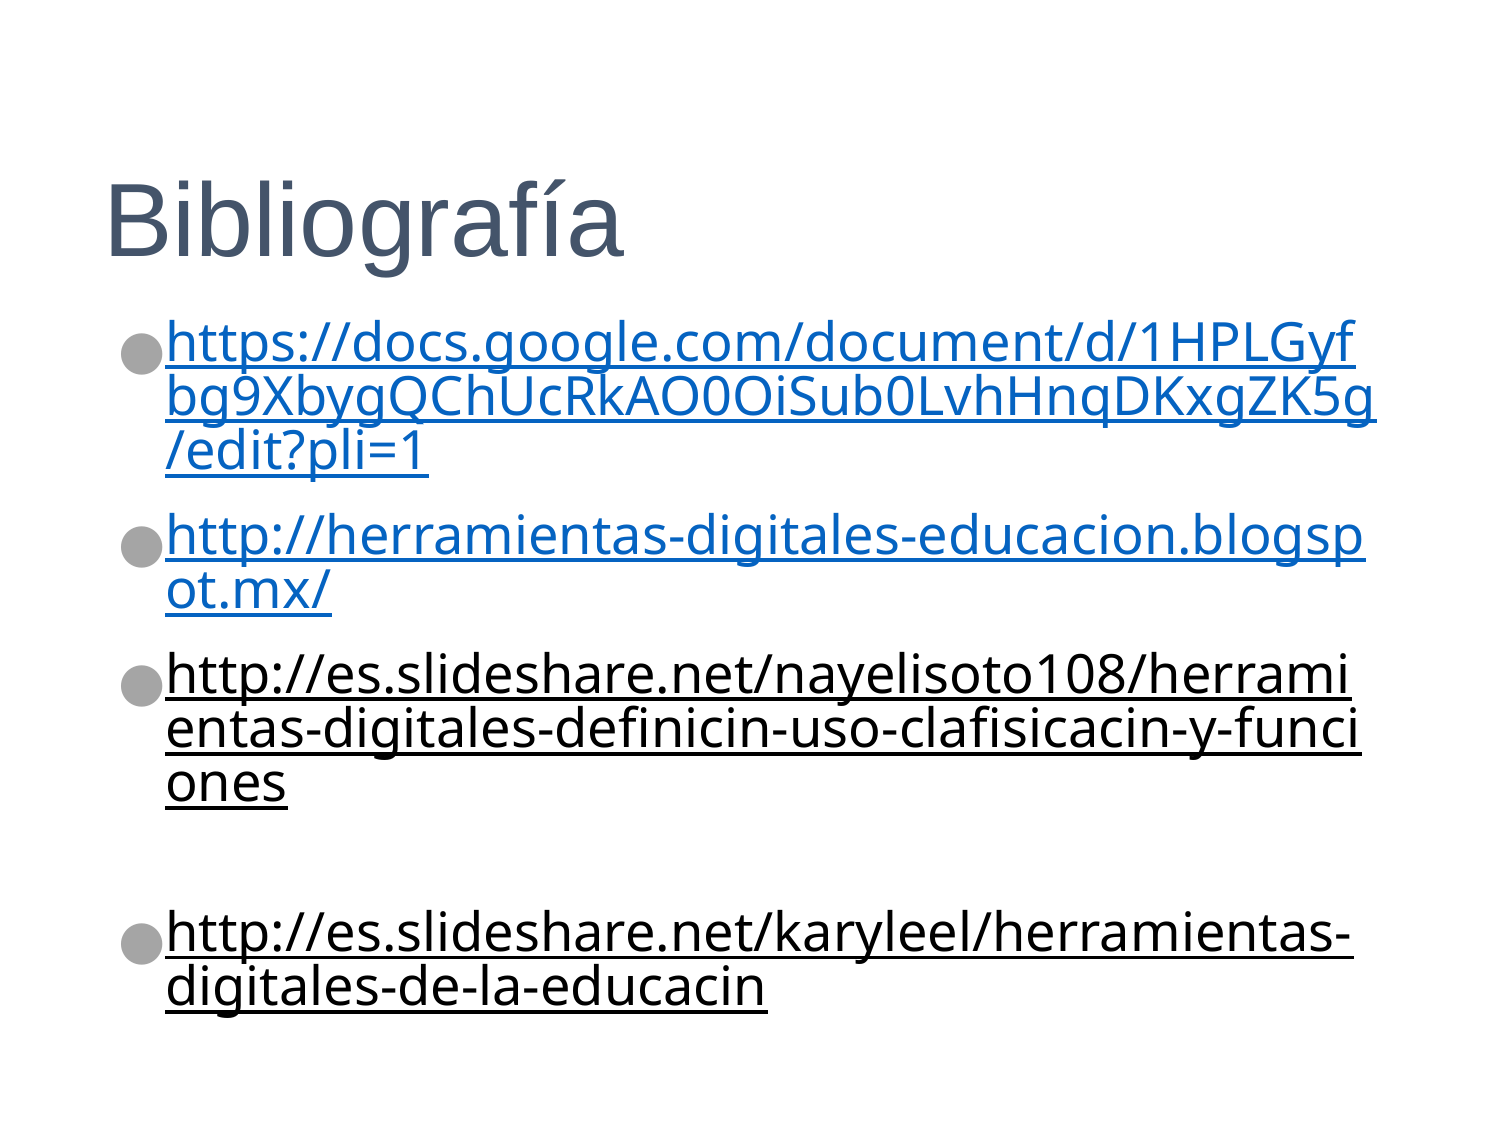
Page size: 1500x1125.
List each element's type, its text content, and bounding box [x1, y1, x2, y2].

list https://docs.google.com/document/d/1HPLGyfbg9XbygQChUcRkAO0OiSub0LvhHnqDKxgZK5g/edit?pli=1 http://herramientas-digitales-educacion.blogspot.mx/ http://es.slideshare.net/nayelisoto108/herramientas-digitales-definicin-uso-clafisicacin-y-funciones http://es.slideshare.net/karyleel/herramientas-digitales-de-la-educacin [103, 299, 1397, 1014]
title Bibliografía [103, 59, 1397, 278]
